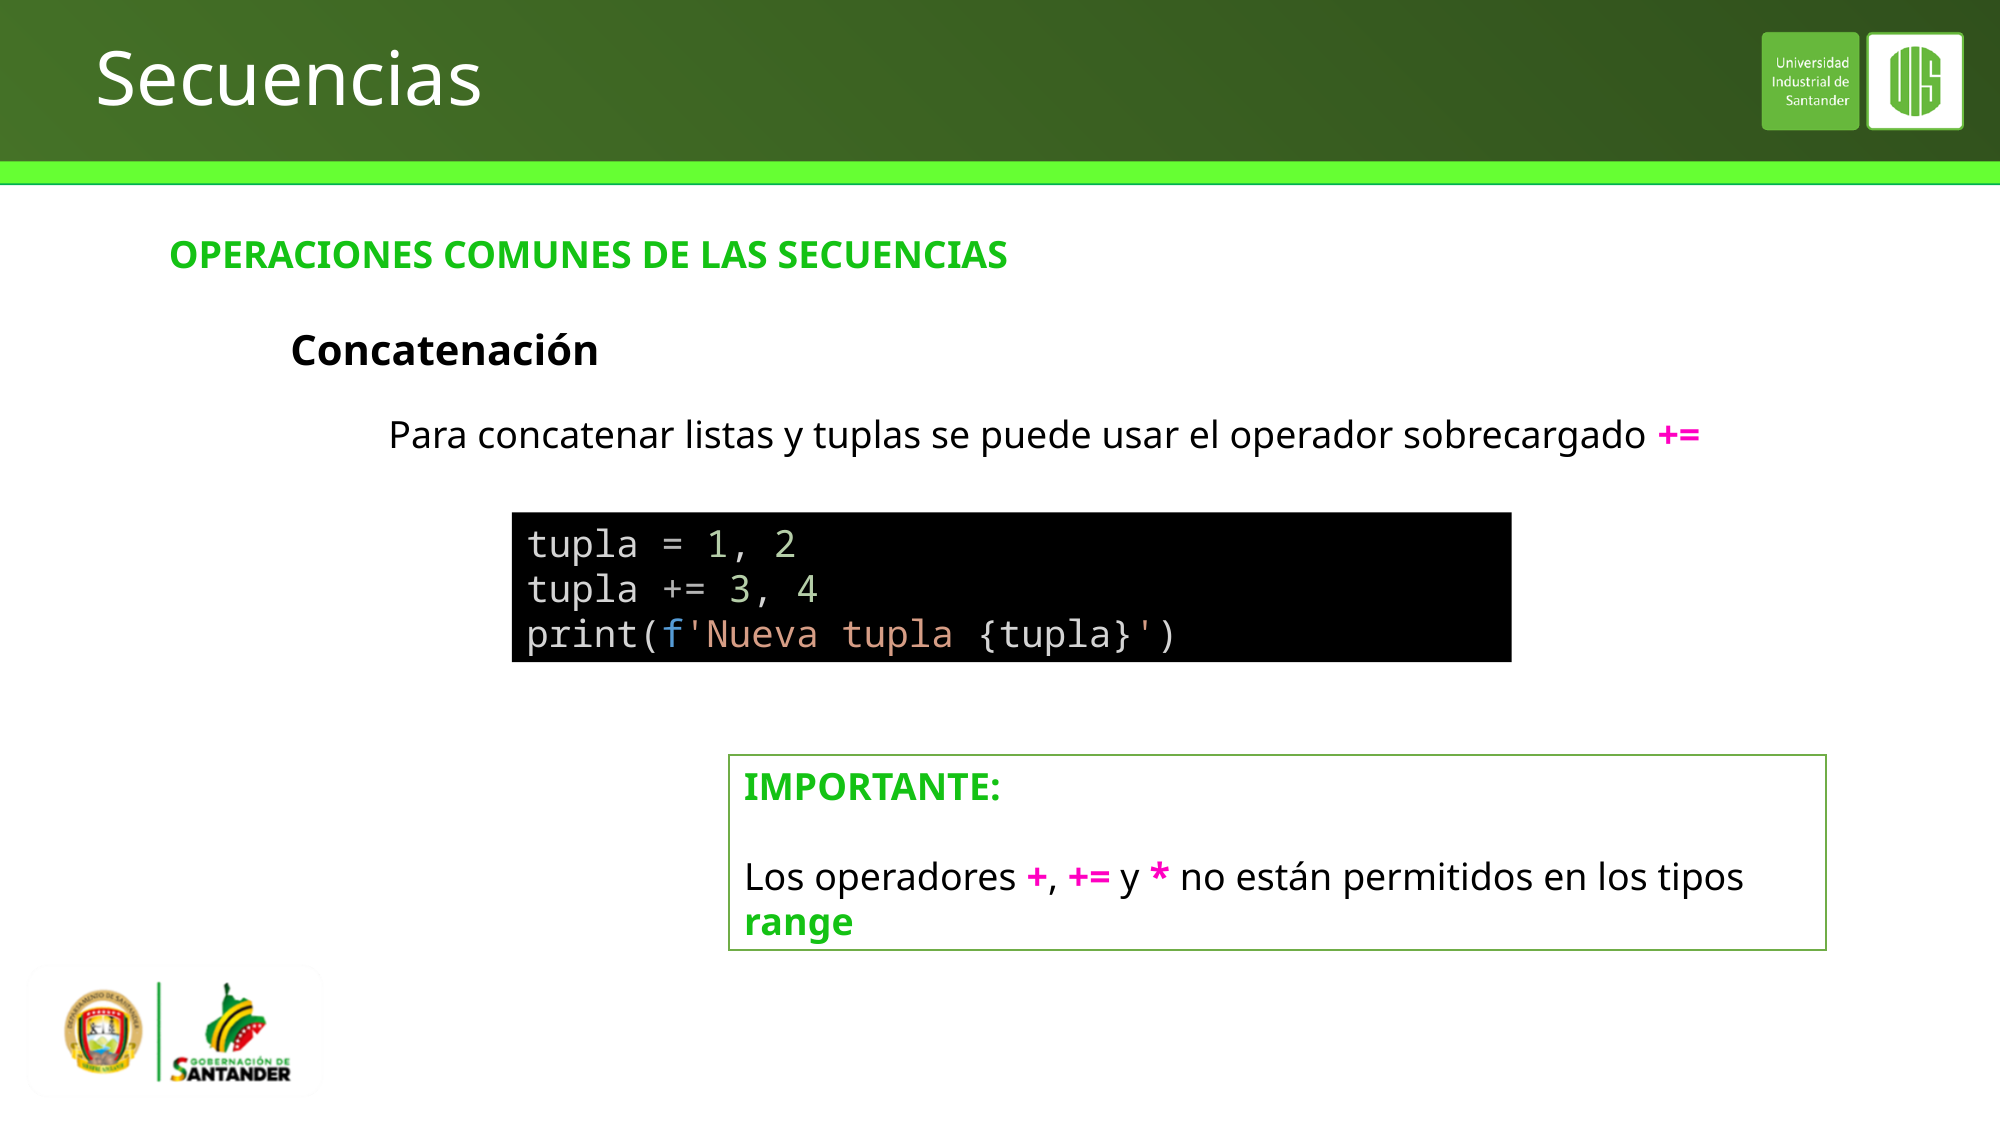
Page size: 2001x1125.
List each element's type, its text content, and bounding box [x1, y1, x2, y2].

text_box tupla = 1, 2 tupla += 3, 4 print(f'Nueva tupla {tupla}') [511, 512, 1512, 663]
text_box IMPORTANTE: Los operadores +, += y * no están permitidos en los tipos range [728, 754, 1827, 951]
text_box Concatenación [275, 316, 1276, 381]
picture [24, 963, 325, 1099]
title Secuencias [80, 40, 1716, 123]
text_box OPERACIONES COMUNES DE LAS SECUENCIAS [154, 223, 1024, 284]
text_box Para concatenar listas y tuplas se puede usar el operador sobrecargado += [373, 403, 1803, 463]
picture [1760, 30, 1965, 131]
